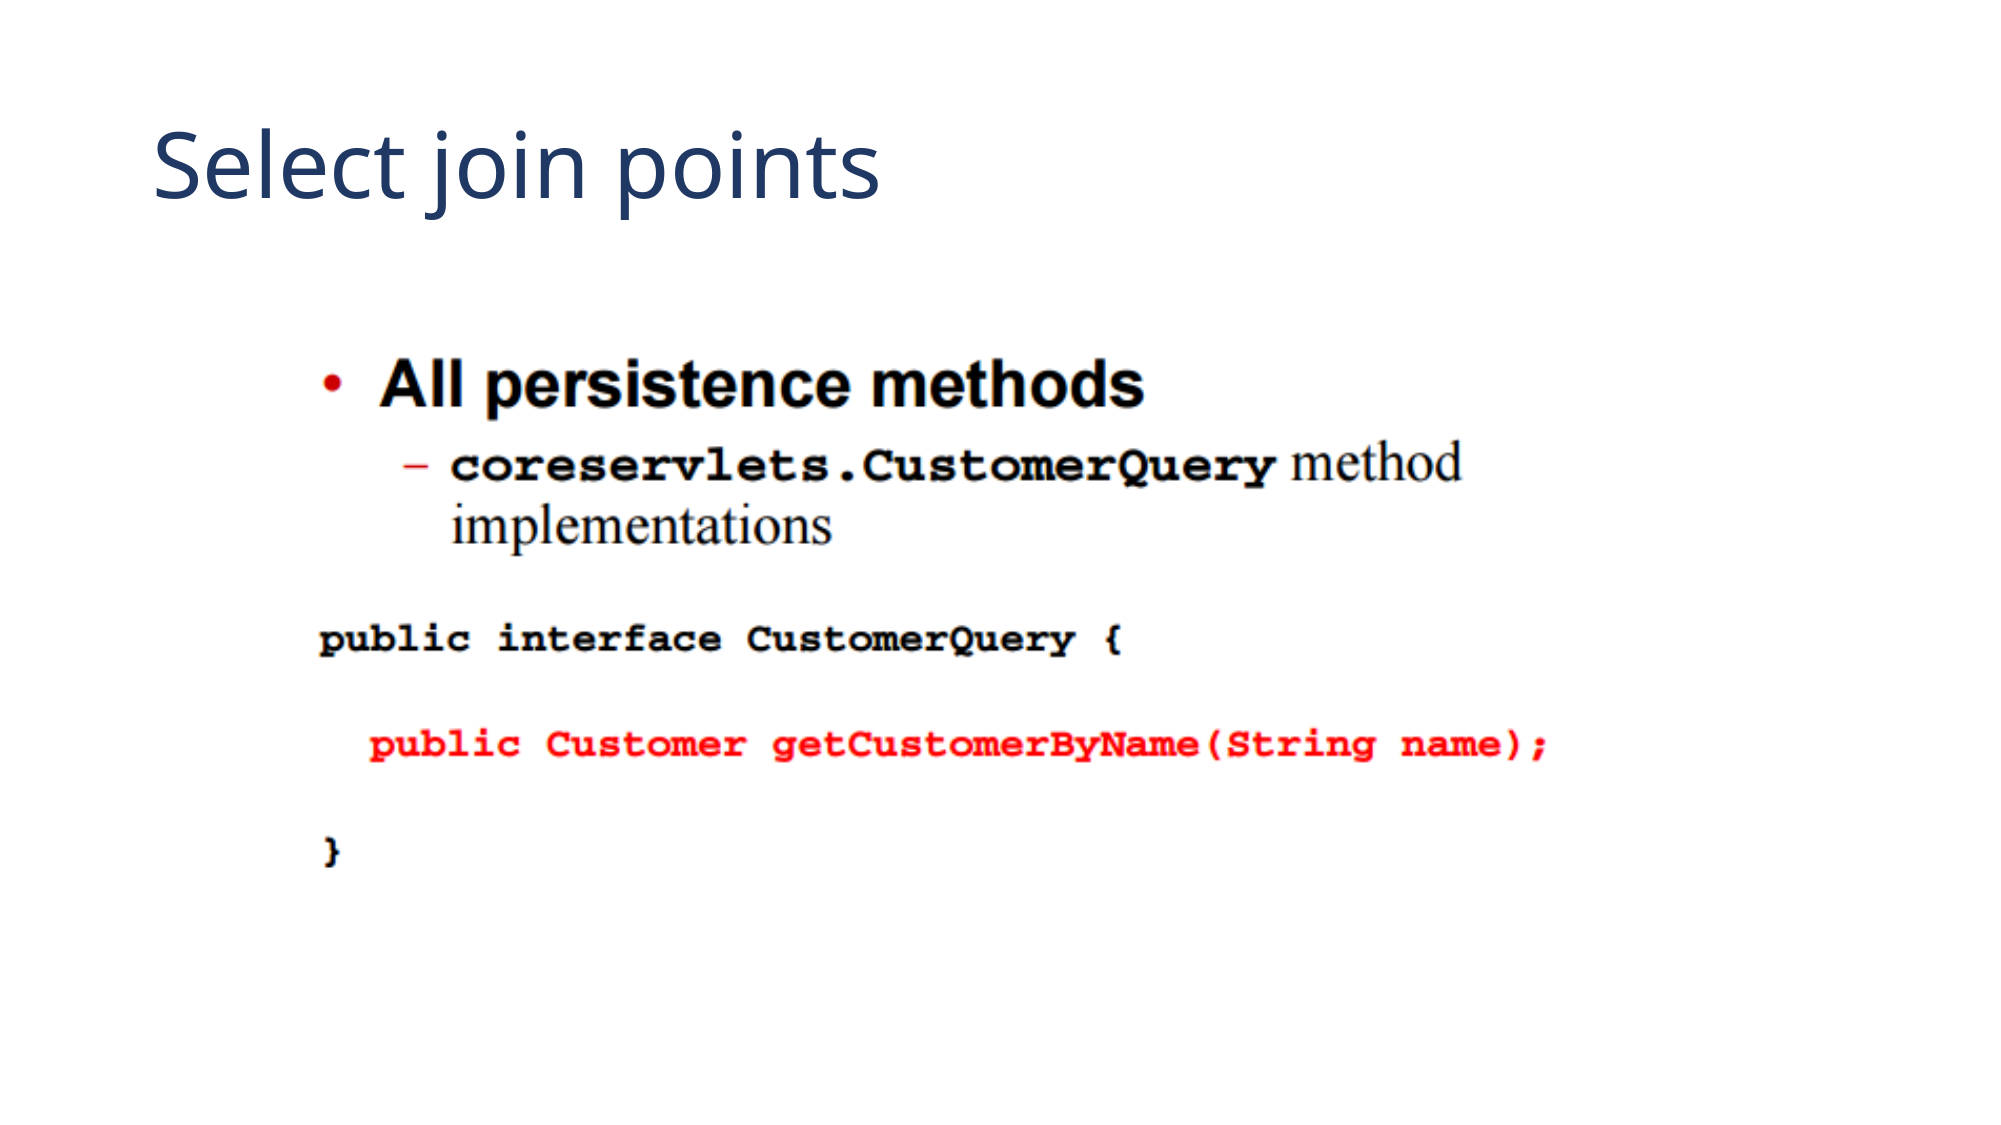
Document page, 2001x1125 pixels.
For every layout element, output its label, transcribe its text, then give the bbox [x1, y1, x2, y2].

picture [315, 344, 1674, 889]
title Select join points [137, 59, 1863, 278]
